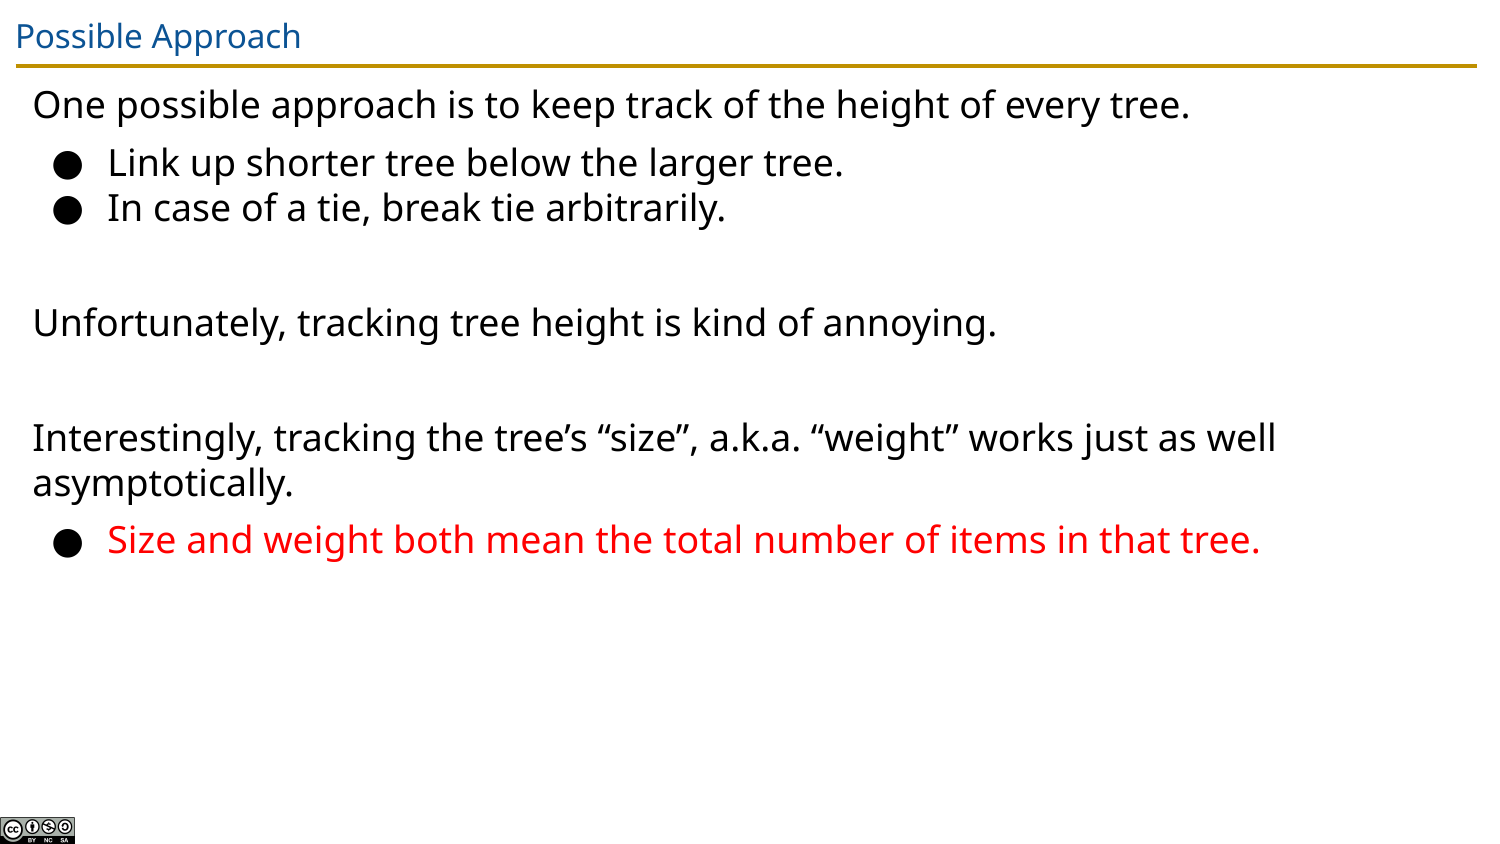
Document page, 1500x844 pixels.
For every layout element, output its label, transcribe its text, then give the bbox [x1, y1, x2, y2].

list One possible approach is to keep track of the height of every tree. Link up shorter tree below the larger tree. In case of a tie, break tie arbitrarily. Unfortunately, tracking tree height is kind of annoying. Interestingly, tracking the tree’s “size”, a.k.a. “weight” works just as well asymptotically. Size and weight both mean the total number of items in that tree. [17, 65, 1416, 627]
title Possible Approach [0, 0, 1398, 65]
picture [0, 817, 75, 844]
